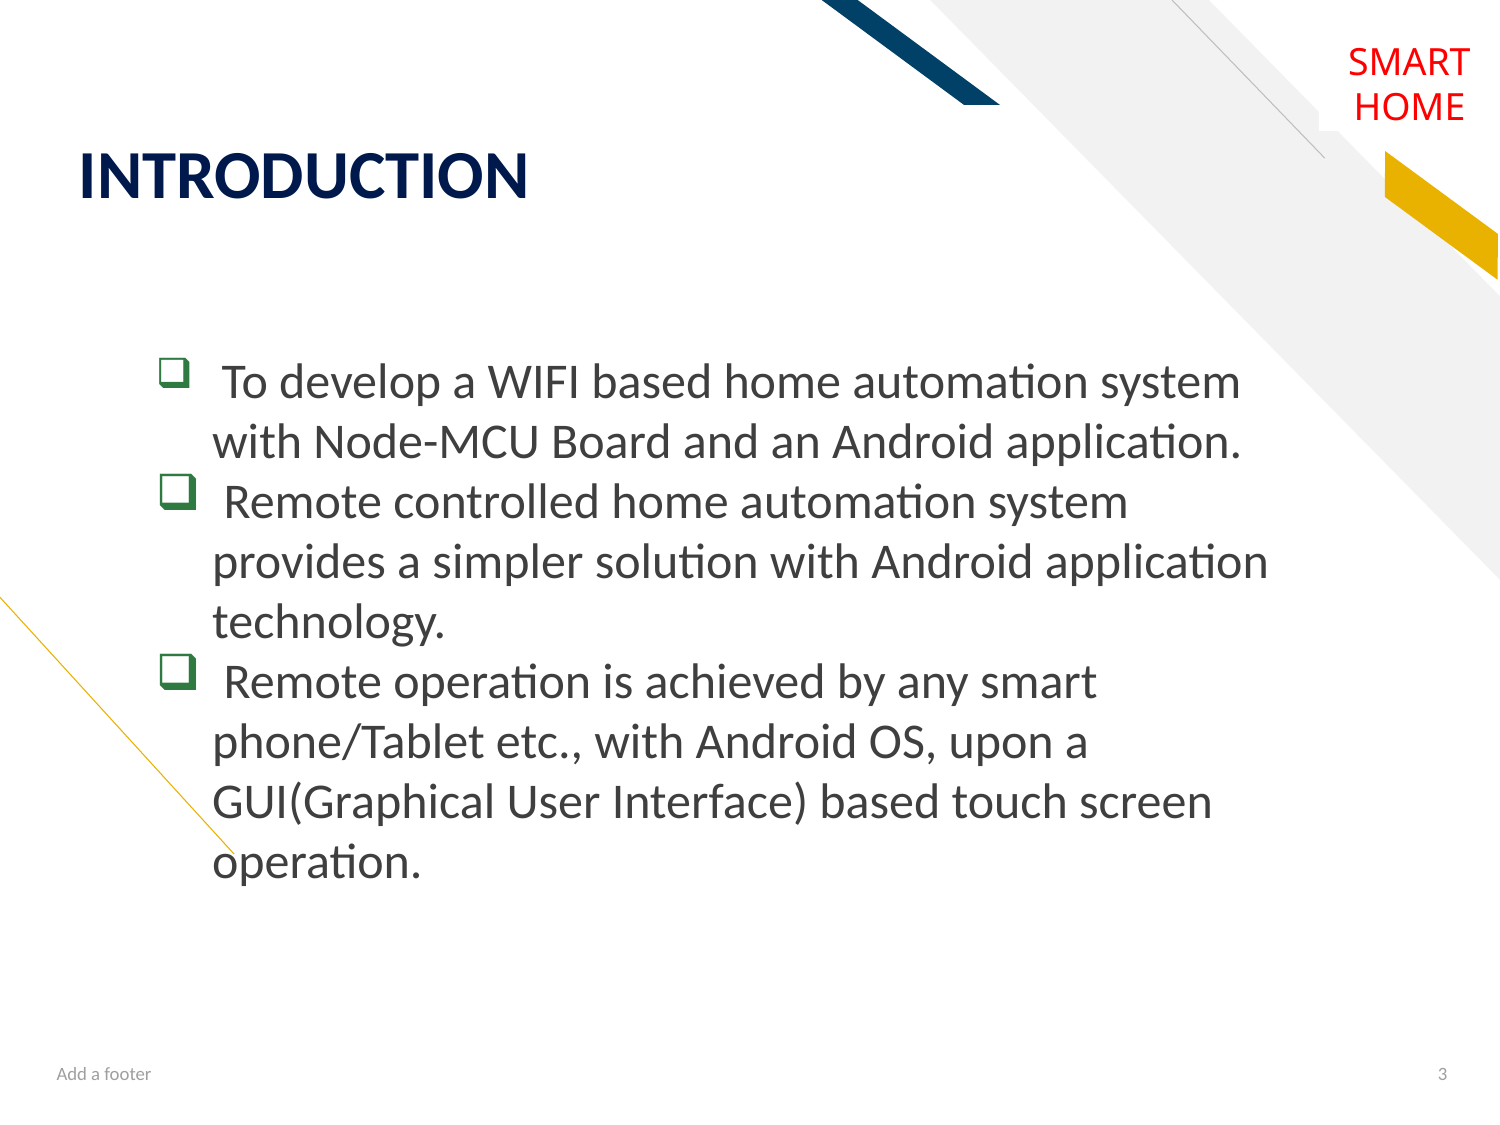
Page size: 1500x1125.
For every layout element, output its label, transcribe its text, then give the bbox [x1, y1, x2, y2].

footer Add a footer [41, 1042, 548, 1103]
text_box SMART HOME [1318, 33, 1500, 132]
title INTRODUCTION [64, 24, 1090, 213]
list To develop a WIFI based home automation system with Node-MCU Board and an Android application. Remote controlled home automation system provides a simpler solution with Android application technology. Remote operation is achieved by any smart phone/Tablet etc., with Android OS, upon a GUI(Graphical User Interface) based touch screen operation. [141, 236, 1323, 896]
slide_number 3 [1371, 1042, 1463, 1103]
